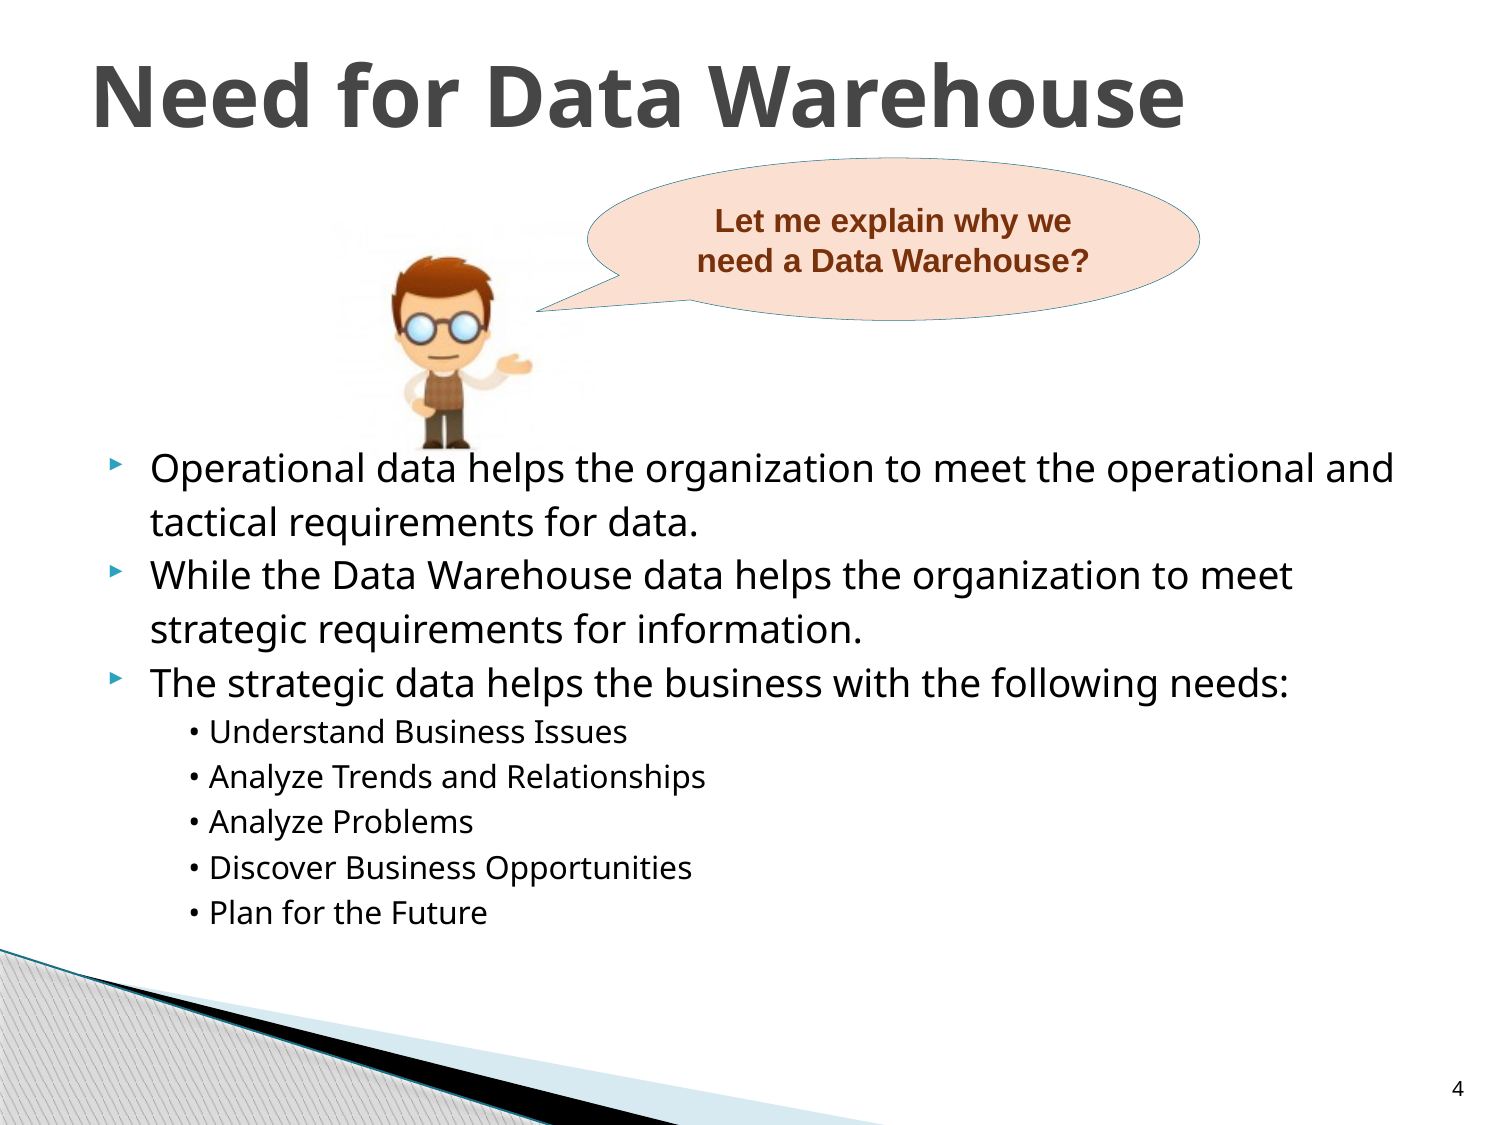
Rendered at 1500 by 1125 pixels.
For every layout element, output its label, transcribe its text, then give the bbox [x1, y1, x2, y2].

picture [330, 222, 594, 486]
slide_number 4 [1418, 1051, 1479, 1112]
title Need for Data Warehouse [75, 0, 1425, 188]
text_box Let me explain why we need a Data Warehouse? [588, 153, 1205, 325]
list Operational data helps the organization to meet the operational and tactical requirements for data. While the Data Warehouse data helps the organization to meet strategic requirements for information. The strategic data helps the business with the following needs: • Understand Business Issues • Analyze Trends and Relationships • Analyze Problems • Discover Business Opportunities • Plan for the Future [75, 243, 1425, 986]
